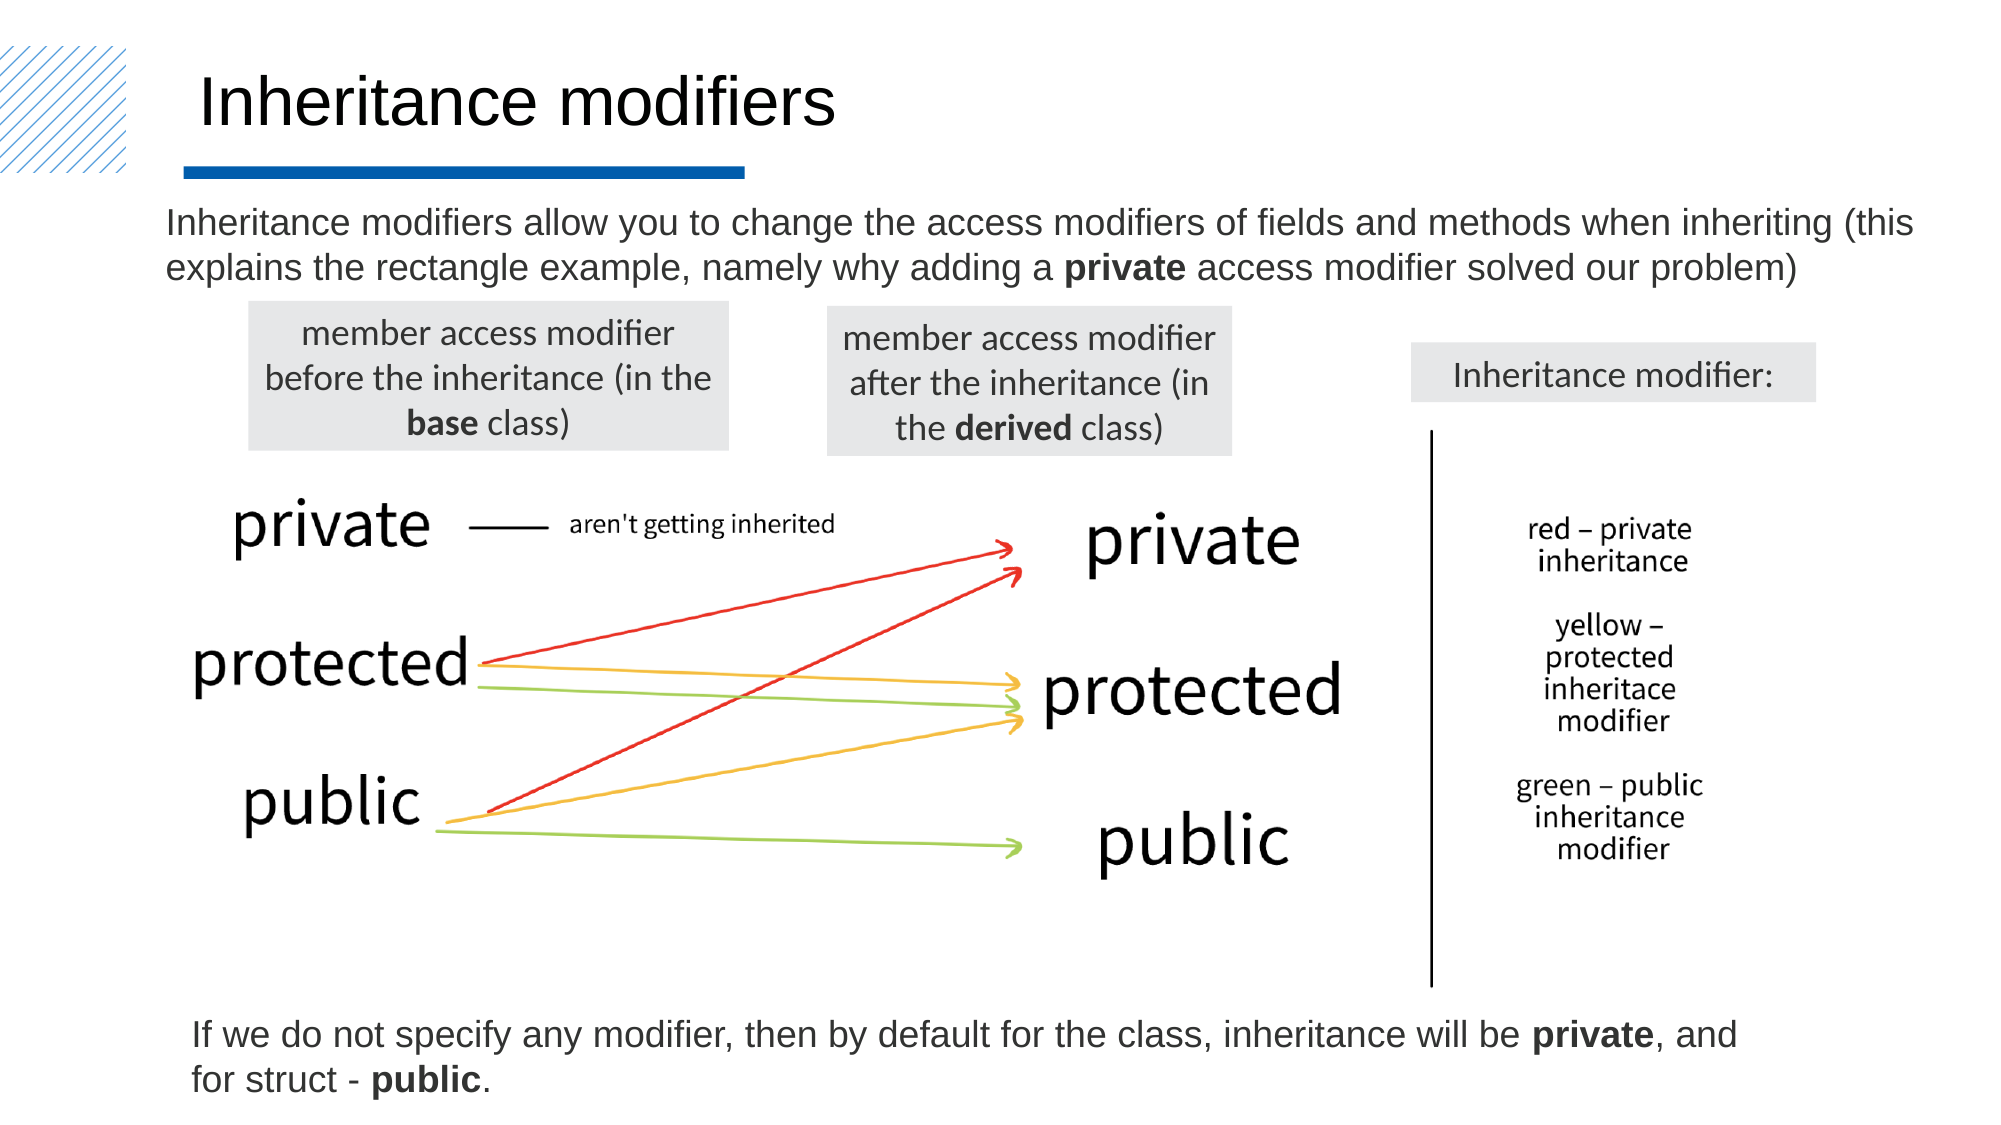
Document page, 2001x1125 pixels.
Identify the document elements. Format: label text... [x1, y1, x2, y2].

text_box Inheritance modifiers allow you to change the access modifiers of fields and methods when inheriting (this explains the rectangle example, namely why adding a private access modifier solved our problem) [158, 190, 1948, 296]
list Inheritance modifiers [183, 58, 1780, 149]
text_box If we do not specify any modifier, then by default for the class, inheritance will be private, and for struct - public. [183, 1015, 1780, 1108]
text_box member access modifier after the inheritance (in the derived class) [827, 305, 1233, 391]
picture [183, 391, 1780, 1015]
picture [0, 46, 126, 173]
text_box Inheritance modifier: [1411, 342, 1817, 403]
text_box member access modifier before the inheritance (in the base class) [248, 300, 729, 391]
